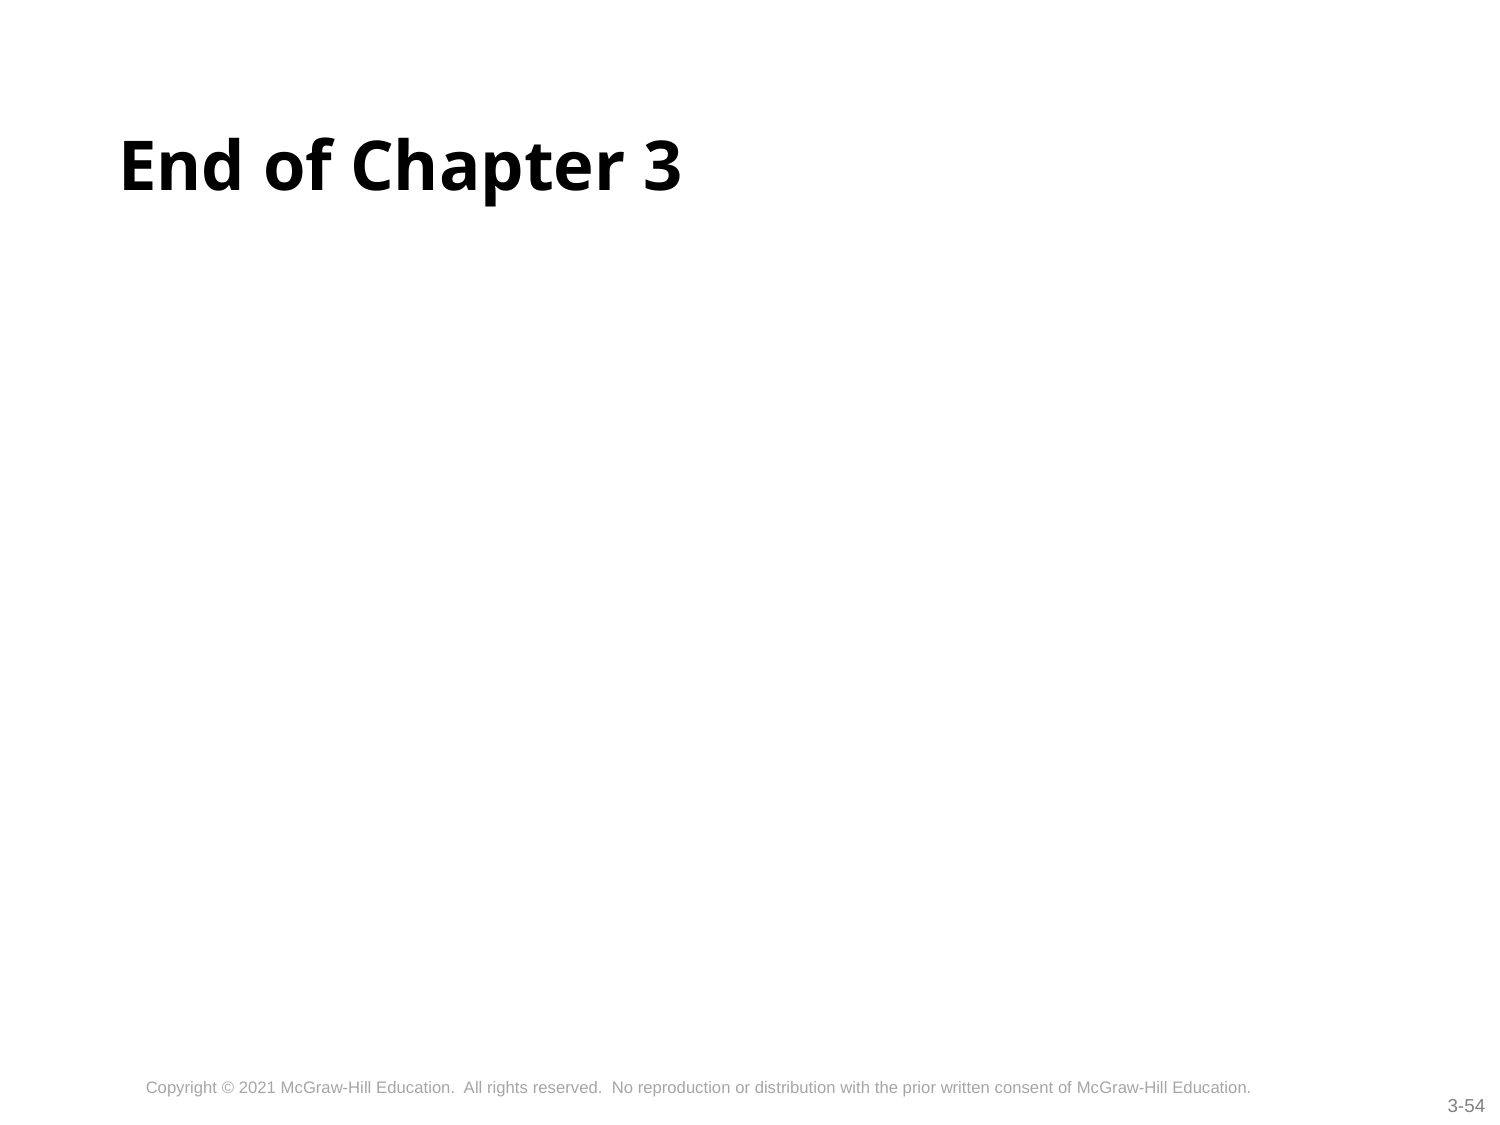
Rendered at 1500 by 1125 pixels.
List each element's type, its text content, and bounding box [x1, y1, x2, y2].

title End of Chapter 3 [103, 59, 1397, 278]
